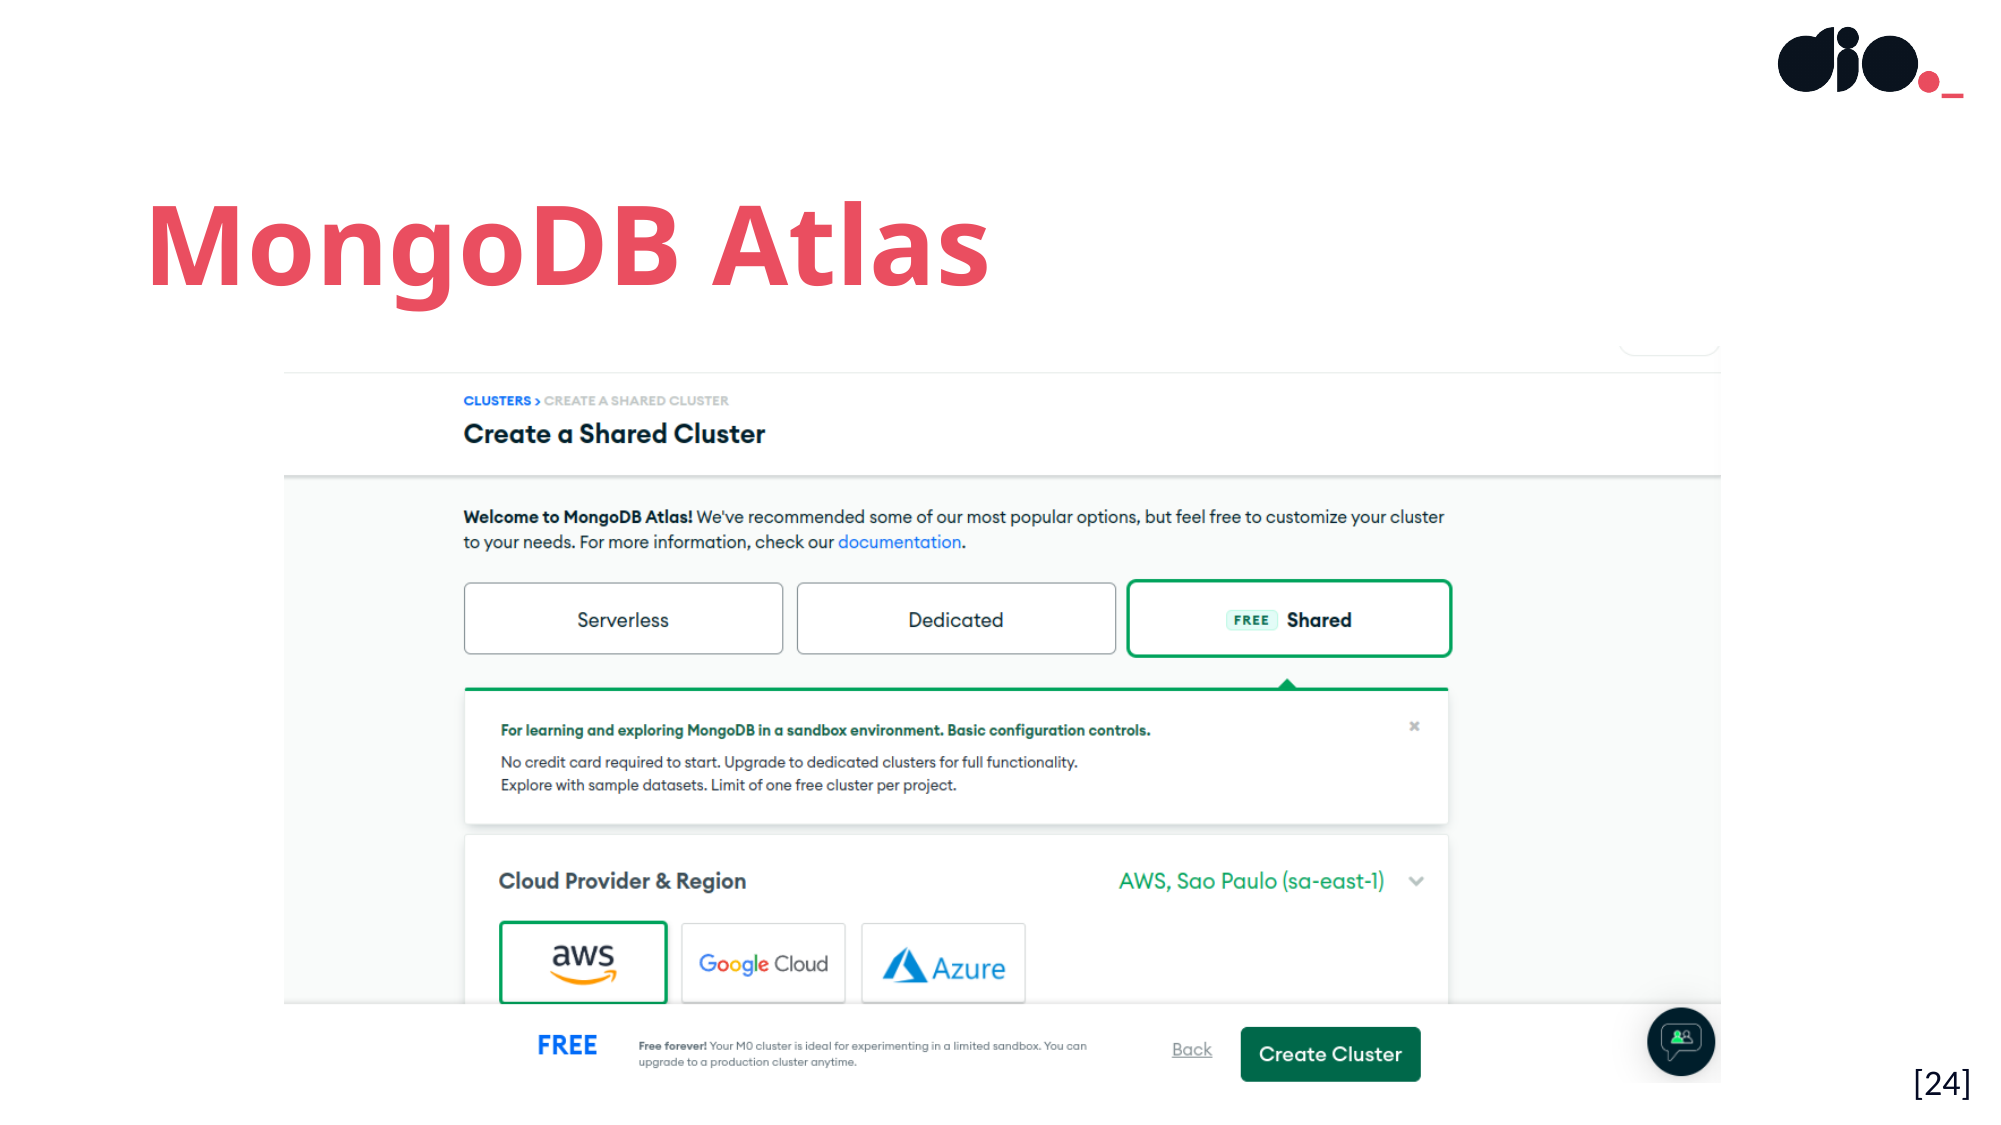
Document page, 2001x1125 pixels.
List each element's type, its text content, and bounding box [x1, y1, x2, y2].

text_box MongoDB Atlas [123, 139, 1878, 324]
picture [284, 346, 1721, 1083]
picture [1777, 26, 1964, 99]
slide_number [24] [1871, 1038, 1992, 1125]
